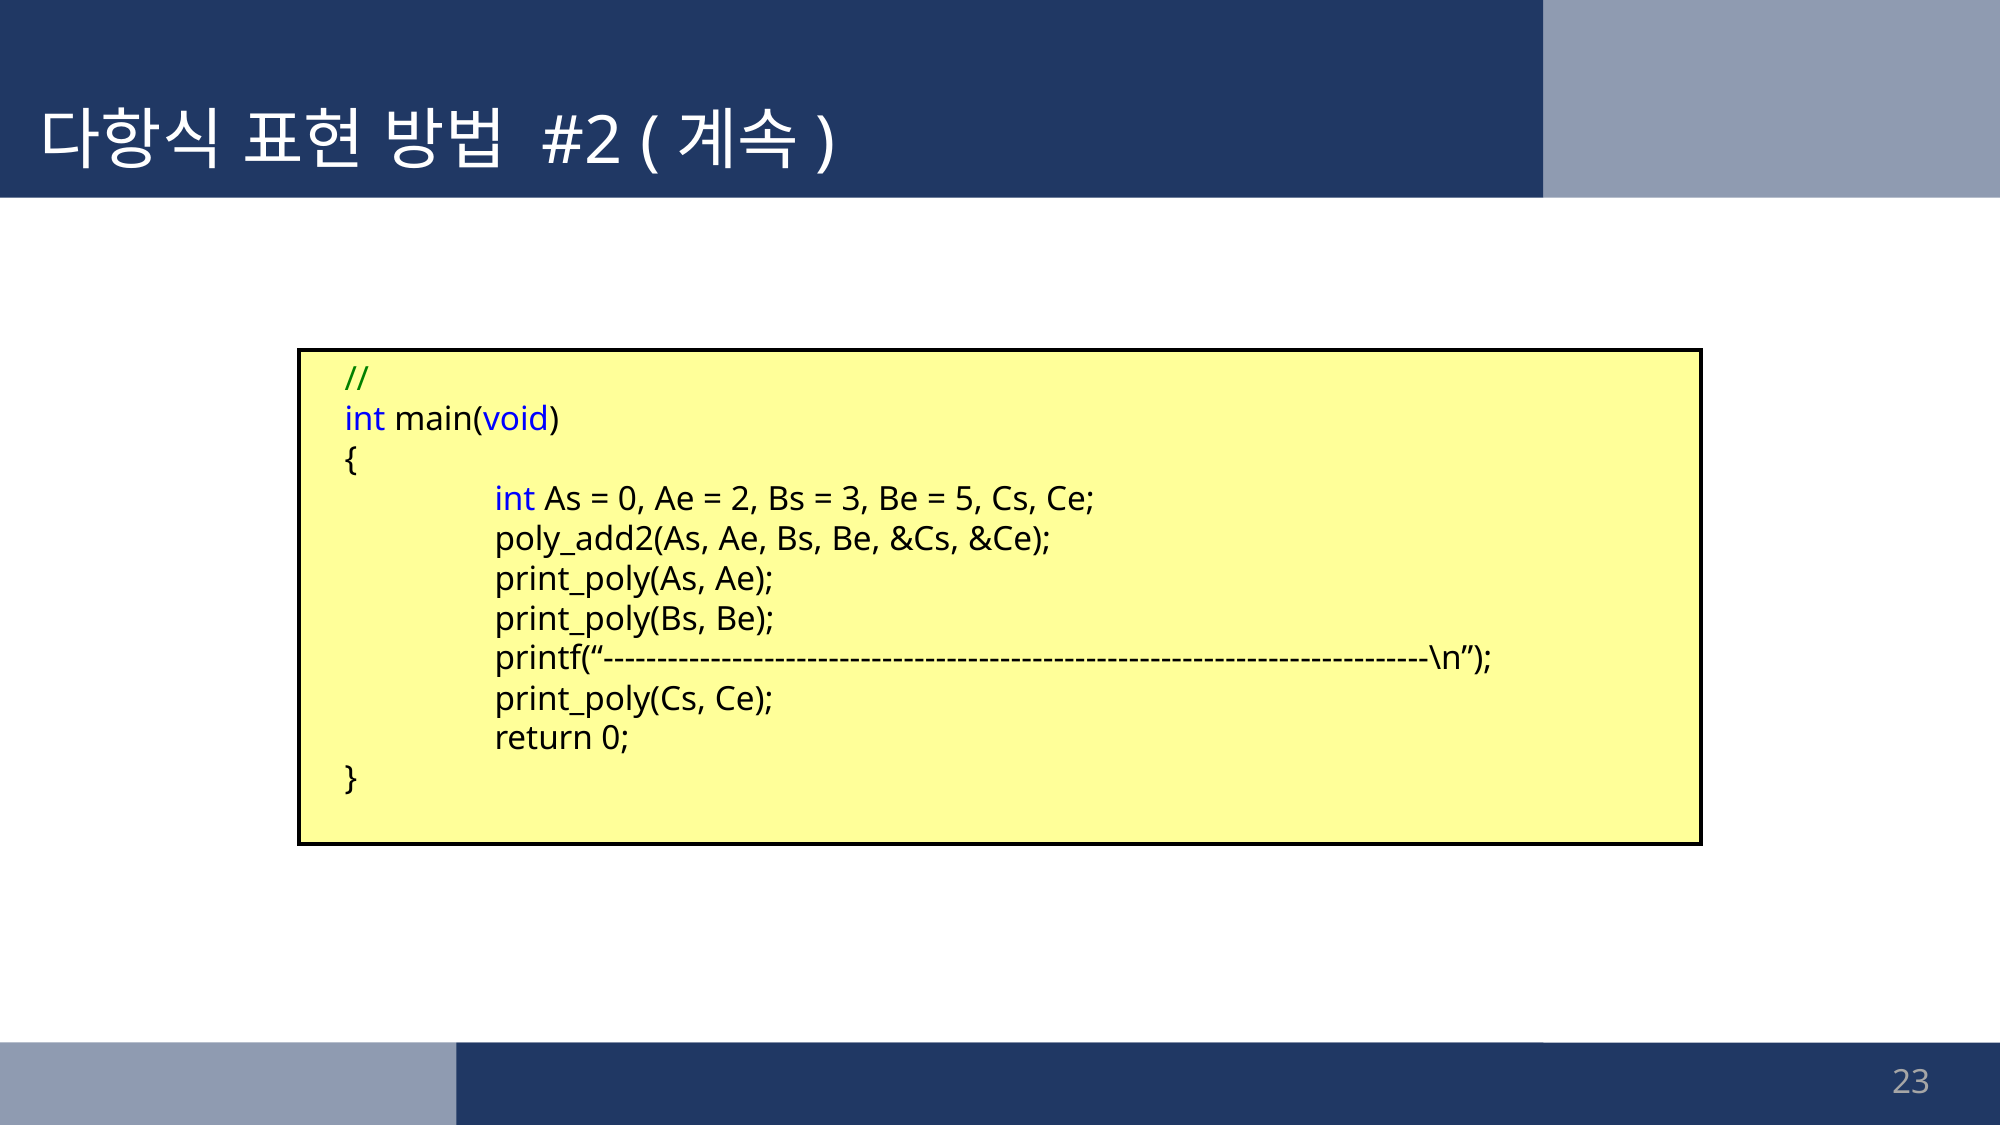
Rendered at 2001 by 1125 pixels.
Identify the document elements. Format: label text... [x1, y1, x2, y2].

text_box // int main(void) { int As = 0, Ae = 2, Bs = 3, Be = 5, Cs, Ce; poly_add2(As, Ae, Bs, Be, &Cs, &Ce); print_poly(As, Ae); print_poly(Bs, Be); printf(“-----------------------------------------------------------------------------\n”); print_poly(Cs, Ce); return 0; } [298, 349, 1702, 844]
slide_number 23 [1494, 1052, 1945, 1113]
title 다항식 표현 방법 #2 (계속) [24, 85, 1544, 198]
